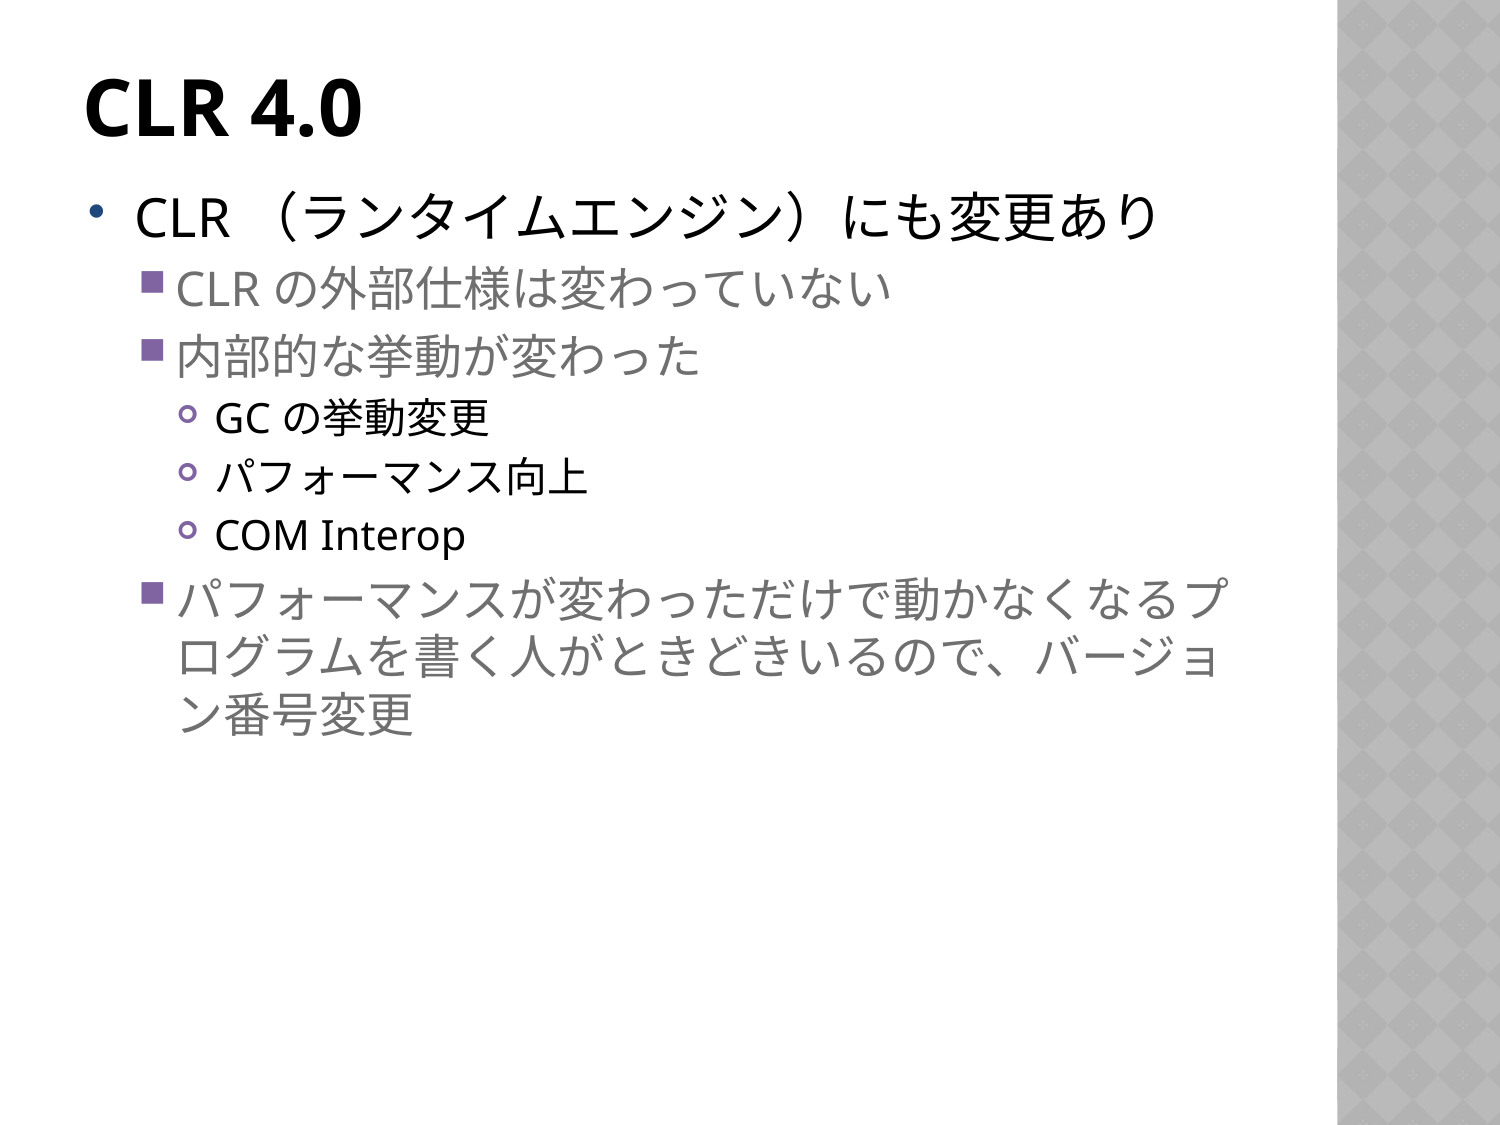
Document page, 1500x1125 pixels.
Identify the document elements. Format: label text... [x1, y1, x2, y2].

list CLR（ランタイムエンジン）にも変更あり CLRの外部仕様は変わっていない 内部的な挙動が変わった GCの挙動変更 パフォーマンス向上 COM Interop パフォーマンスが変わっただけで動かなくなるプログラムを書く人がときどきいるので、バージョン番号変更 [75, 175, 1263, 1059]
title CLR 4.0 [75, 52, 1263, 153]
